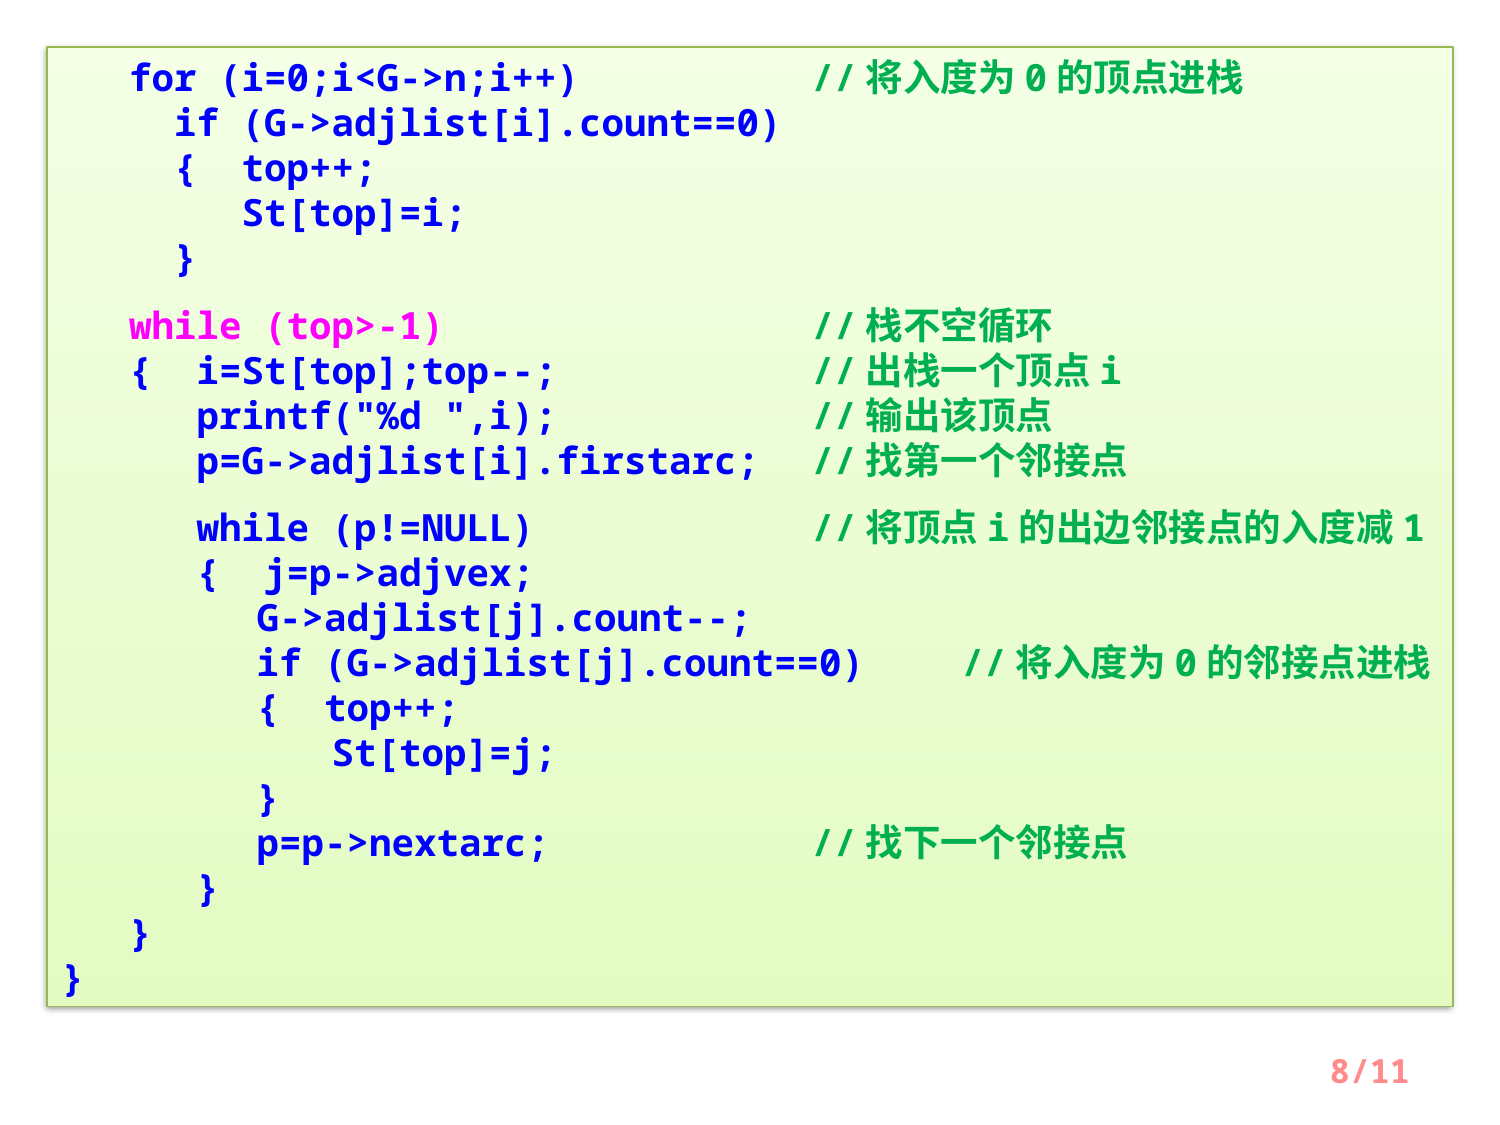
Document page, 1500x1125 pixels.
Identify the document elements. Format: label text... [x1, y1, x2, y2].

text_box for (i=0;i<G->n;i++) //将入度为0的顶点进栈 if (G->adjlist[i].count==0) { top++; St[top]=i; } while (top>-1) //栈不空循环 { i=St[top];top--; //出栈一个顶点i printf("%d ",i); //输出该顶点 p=G->adjlist[i].firstarc; //找第一个邻接点 while (p!=NULL) //将顶点i的出边邻接点的入度减1 { j=p->adjvex; G->adjlist[j].count--; if (G->adjlist[j].count==0) //将入度为0的邻接点进栈 { top++; St[top]=j; } p=p->nextarc; //找下一个邻接点 } } } [46, 46, 1454, 1007]
slide_number 8/11 [1074, 1042, 1425, 1103]
